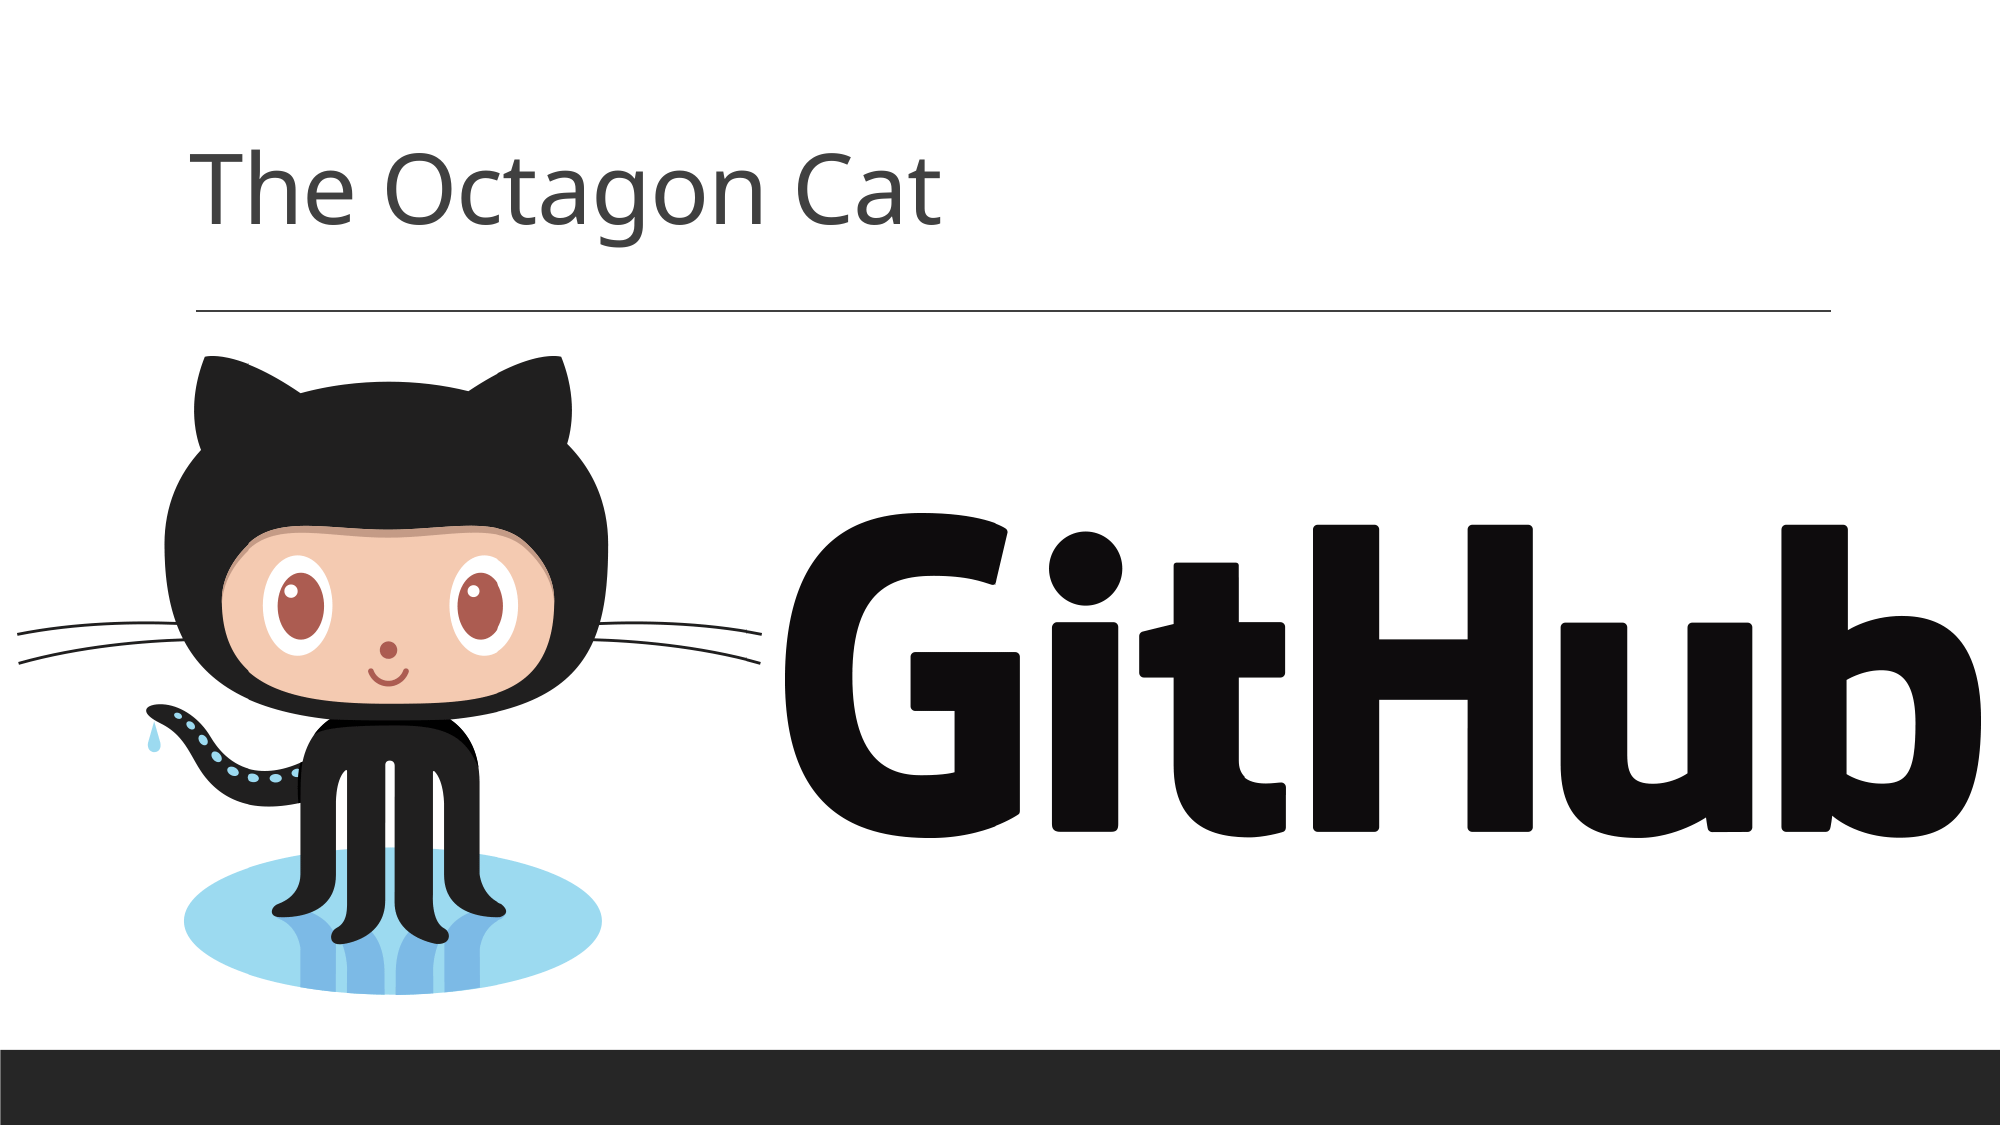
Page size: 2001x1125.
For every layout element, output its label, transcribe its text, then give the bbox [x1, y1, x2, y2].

title The Octagon Cat [174, 93, 1825, 254]
picture [0, 343, 1993, 1007]
